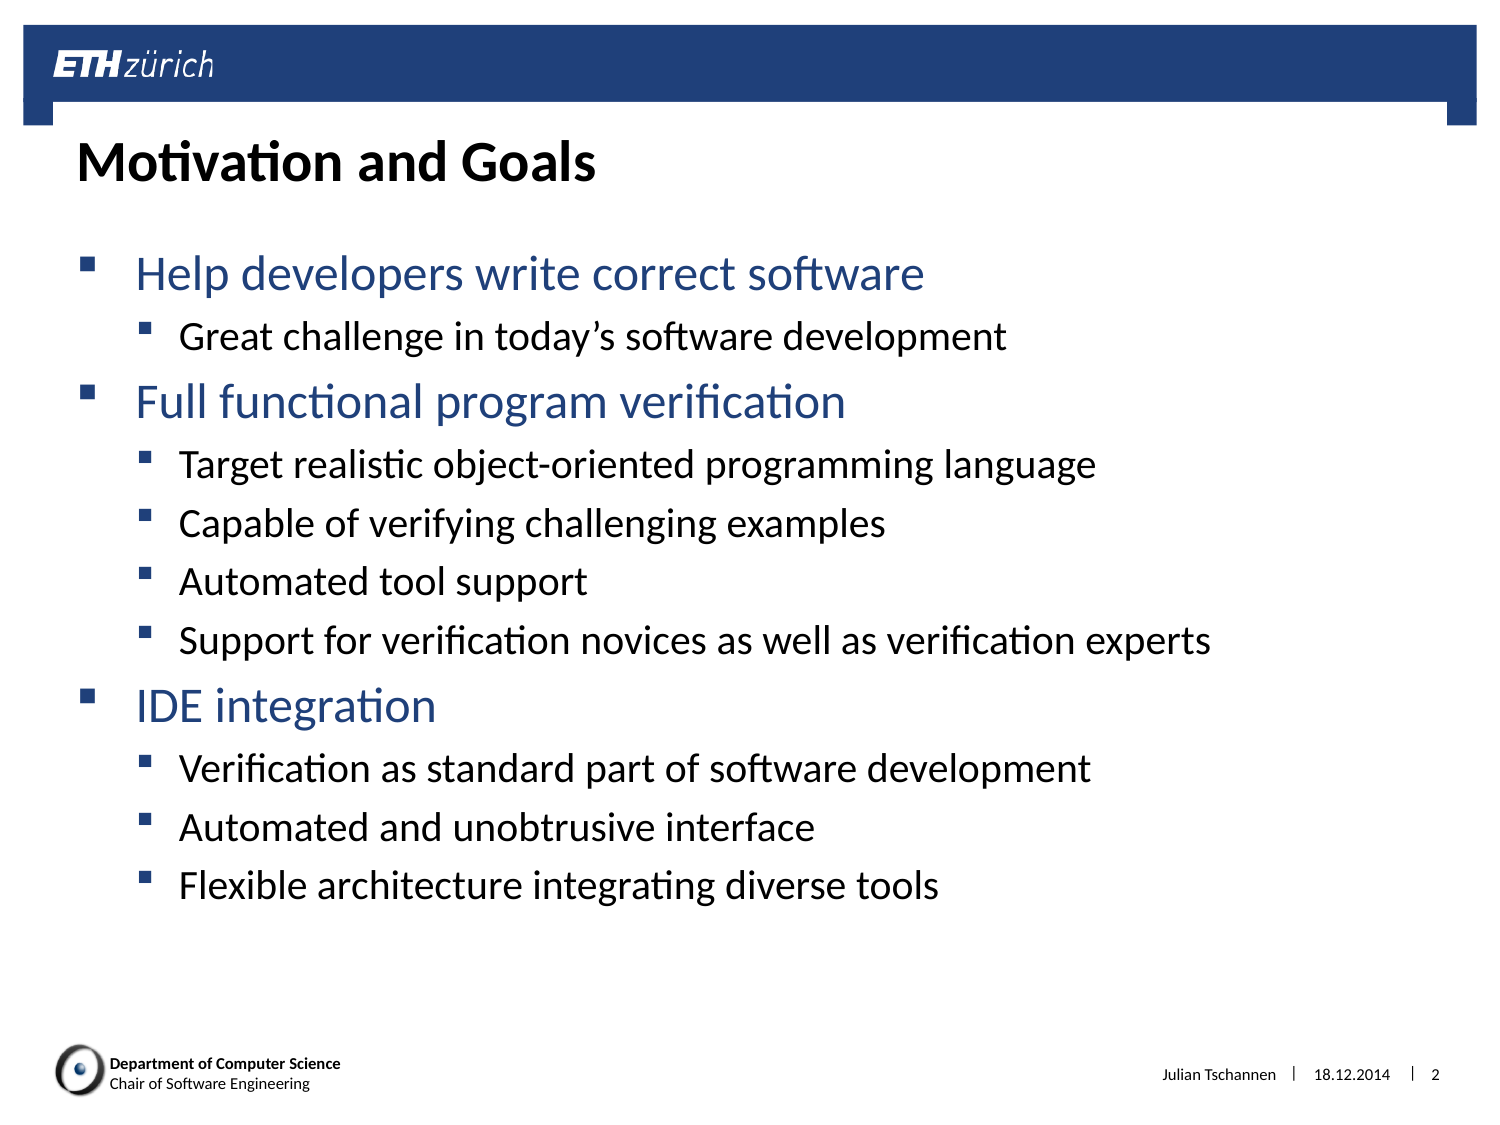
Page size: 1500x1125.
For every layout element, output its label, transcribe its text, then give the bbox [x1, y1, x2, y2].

list Help developers write correct software Great challenge in today’s software development Full functional program verification Target realistic object-oriented programming language Capable of verifying challenging examples Automated tool support Support for verification novices as well as verification experts IDE integration Verification as standard part of software development Automated and unobtrusive interface Flexible architecture integrating diverse tools [53, 240, 1447, 1023]
title Motivation and Goals [53, 101, 1447, 193]
footer Julian Tschannen [750, 1034, 1277, 1112]
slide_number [1302, 1034, 1403, 1112]
slide_number 2 [1408, 1036, 1464, 1112]
picture [53, 1042, 107, 1098]
